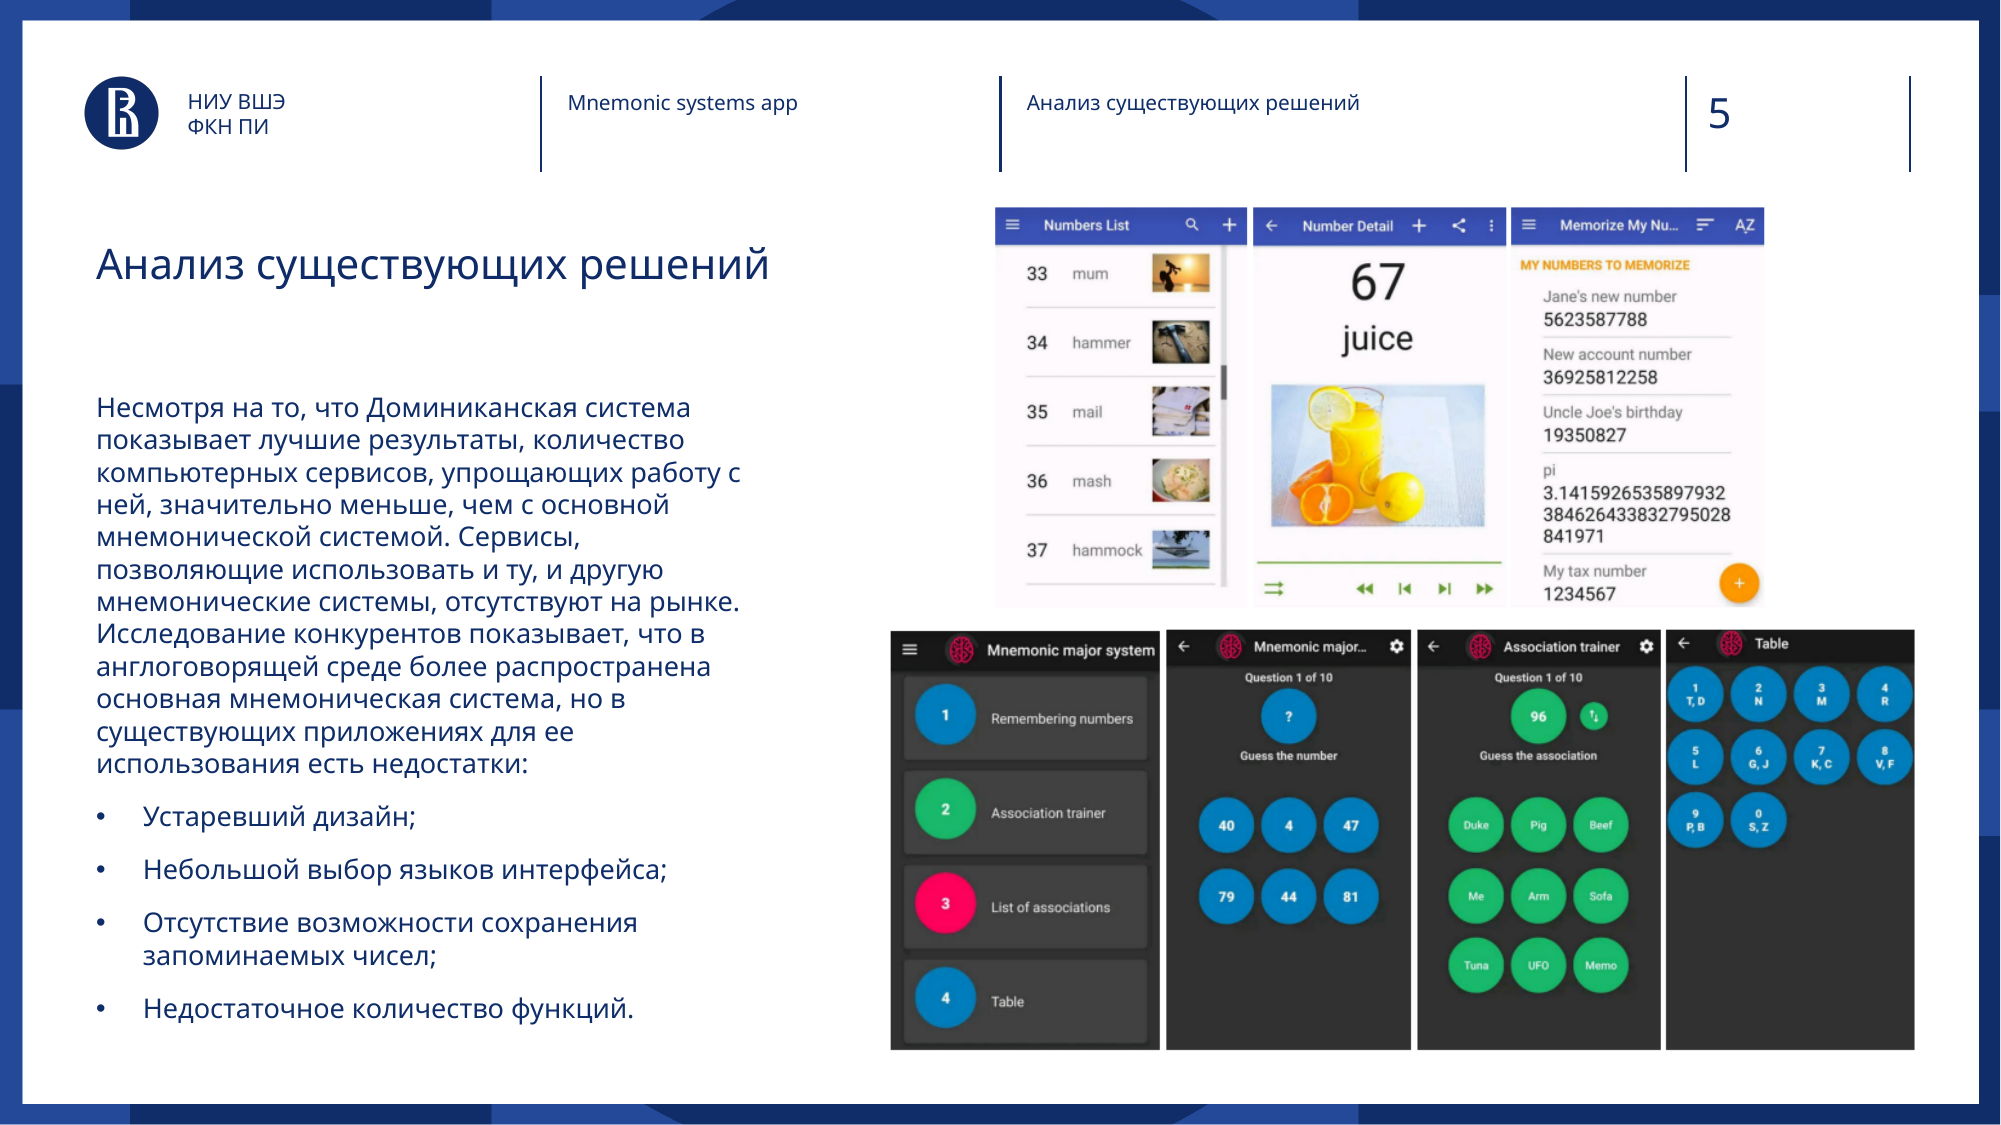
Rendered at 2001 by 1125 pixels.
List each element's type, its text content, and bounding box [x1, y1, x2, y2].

list Несмотря на то, что Доминиканская система показывает лучшие результаты, количество компьютерных сервисов, упрощающих работу с ней, значительно меньше, чем с основной мнемонической системой. Сервисы, позволяющие использовать и ту, и другую мнемонические системы, отсутствуют на рынке. Исследование конкурентов показывает, что в англоговорящей среде более распространена основная мнемоническая система, но в существующих приложениях для ее использования есть недостатки: Устаревший дизайн;  Небольшой выбор языков интерфейса;  Отсутствие возможности сохранения запоминаемых чисел;  Недостаточное количество функций. [96, 390, 742, 1077]
title Анализ существующих решений [96, 237, 806, 365]
list НИУ ВШЭ ФКН ПИ [187, 88, 500, 157]
list Mnemonic systems app [567, 90, 907, 157]
list Анализ существующих решений [1026, 90, 1367, 157]
picture [0, 0, 2001, 1125]
